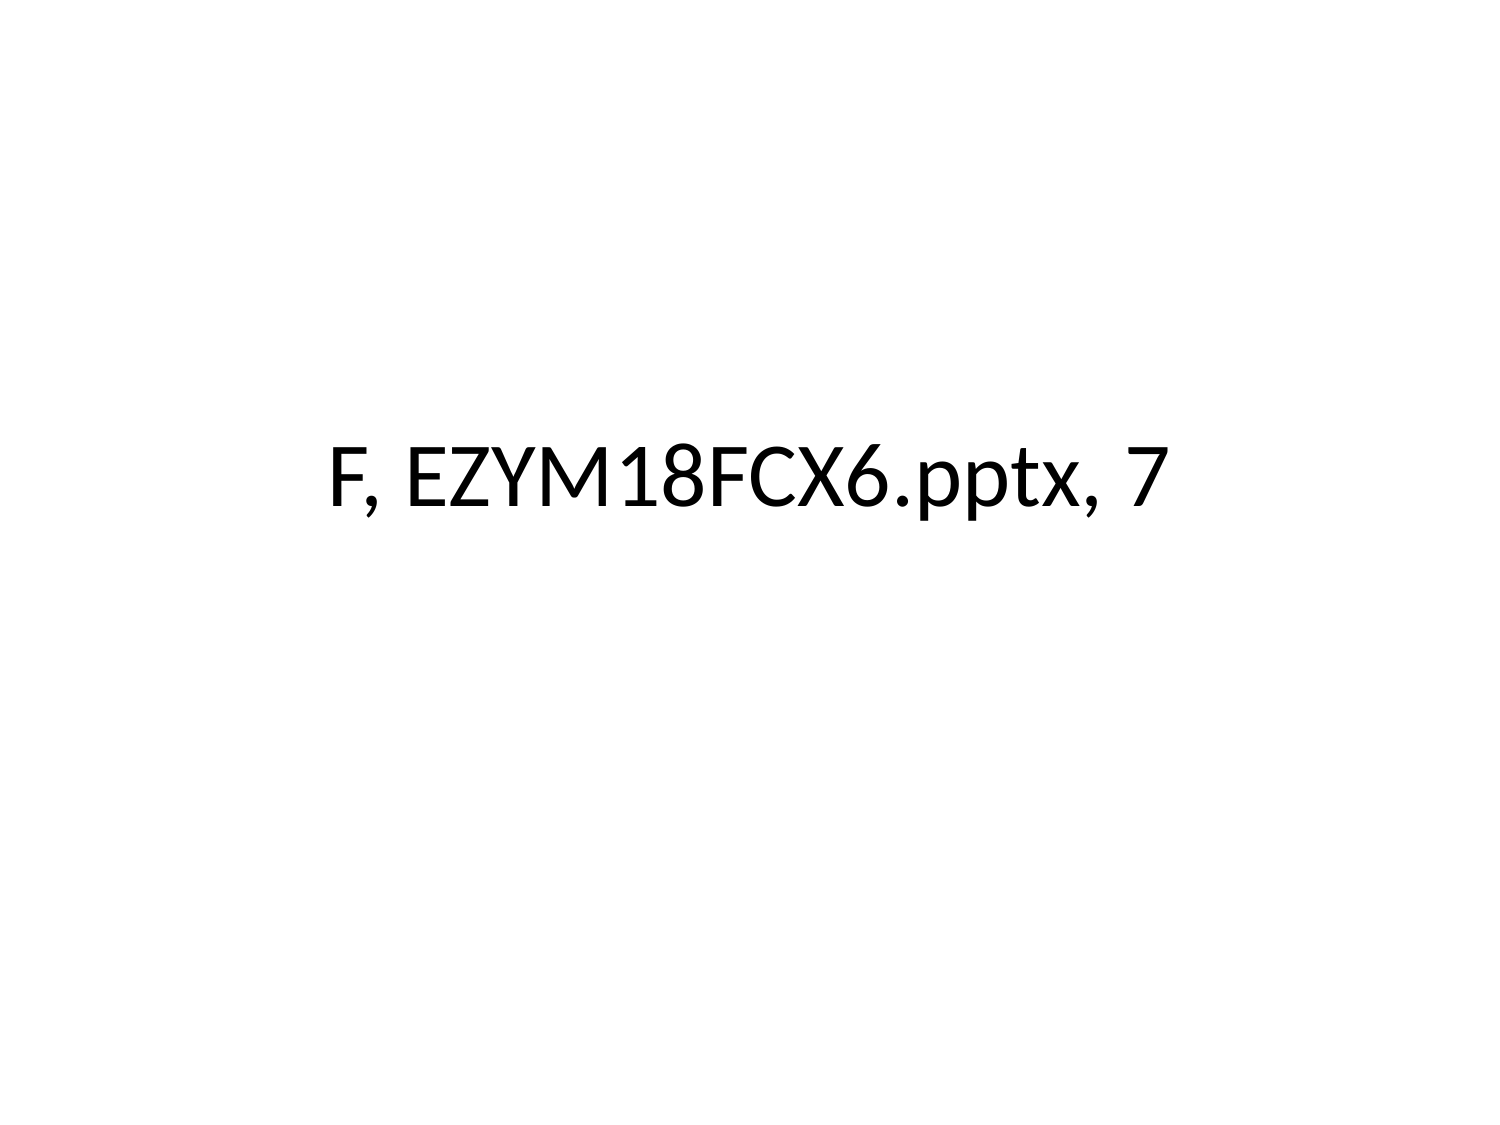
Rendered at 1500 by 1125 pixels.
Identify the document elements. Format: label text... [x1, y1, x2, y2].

title F, EZYM18FCX6.pptx, 7 [112, 349, 1388, 591]
